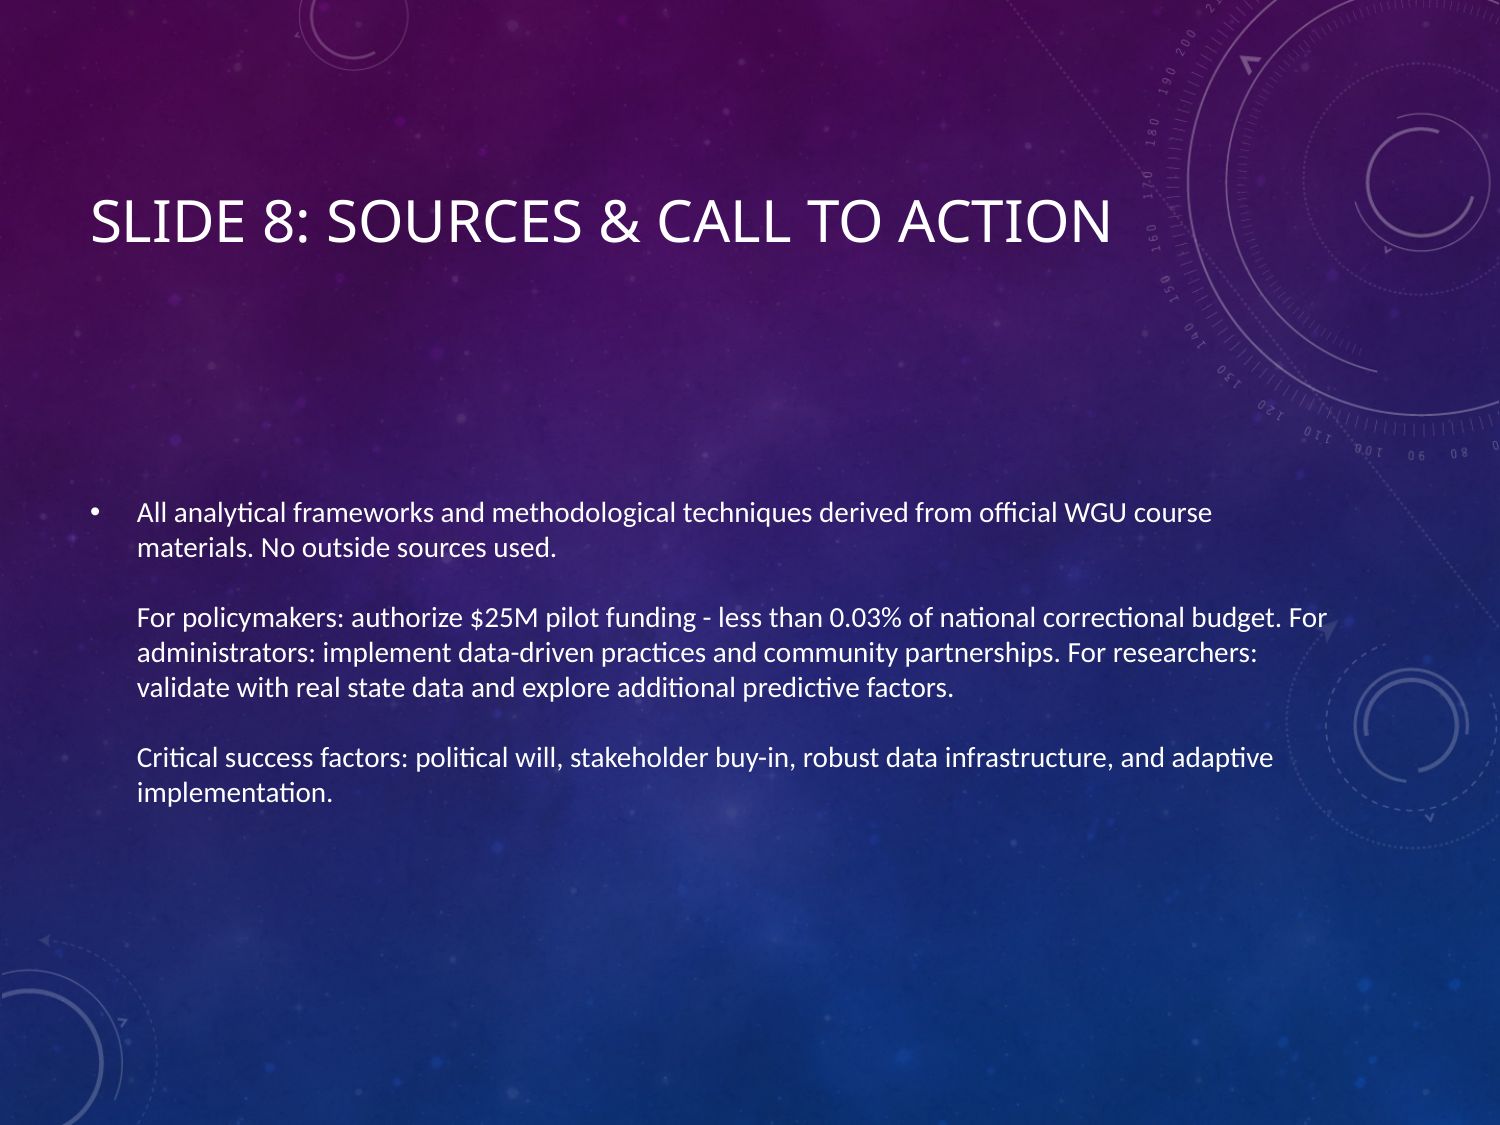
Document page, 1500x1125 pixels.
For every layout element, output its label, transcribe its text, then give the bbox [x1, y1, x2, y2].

title Slide 8: Sources & Call to Action [75, 99, 1350, 339]
picture [0, 0, 1500, 1125]
list All analytical frameworks and methodological techniques derived from official WGU course materials. No outside sources used. For policymakers: authorize $25M pilot funding - less than 0.03% of national correctional budget. For administrators: implement data-driven practices and community partnerships. For researchers: validate with real state data and explore additional predictive factors. Critical success factors: political will, stakeholder buy-in, robust data infrastructure, and adaptive implementation. [75, 351, 1350, 950]
